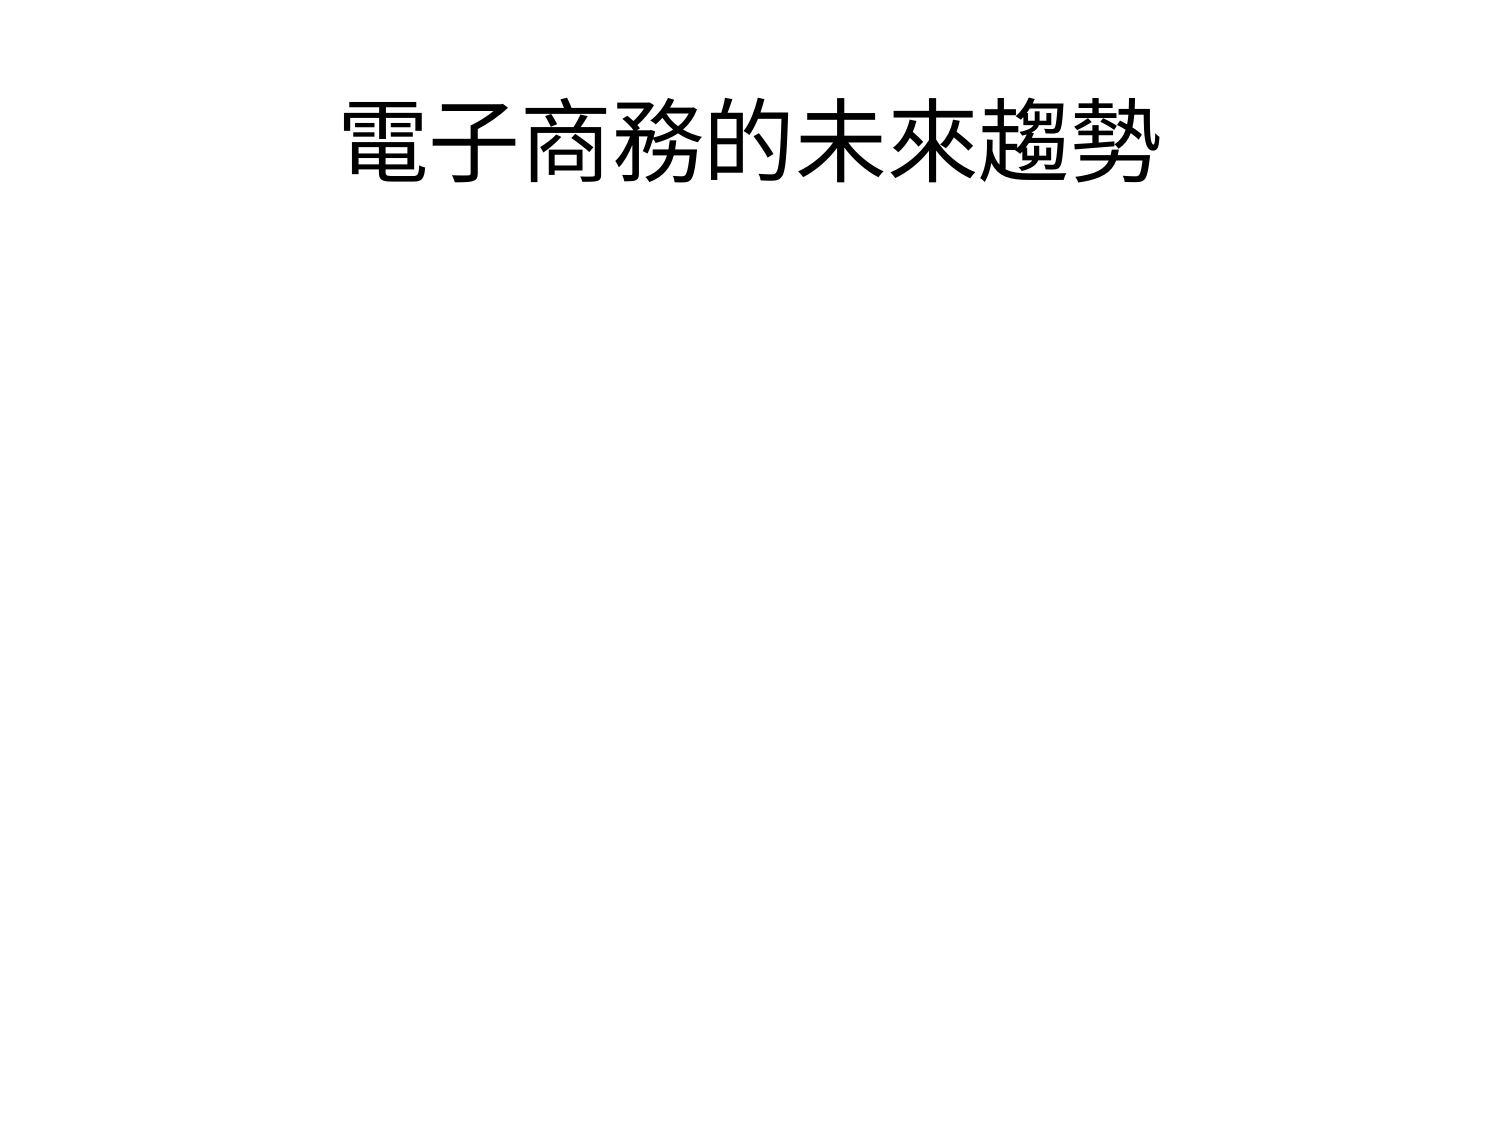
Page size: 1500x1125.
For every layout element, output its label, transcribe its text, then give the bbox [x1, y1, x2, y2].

title 電子商務的未來趨勢 [75, 45, 1425, 233]
